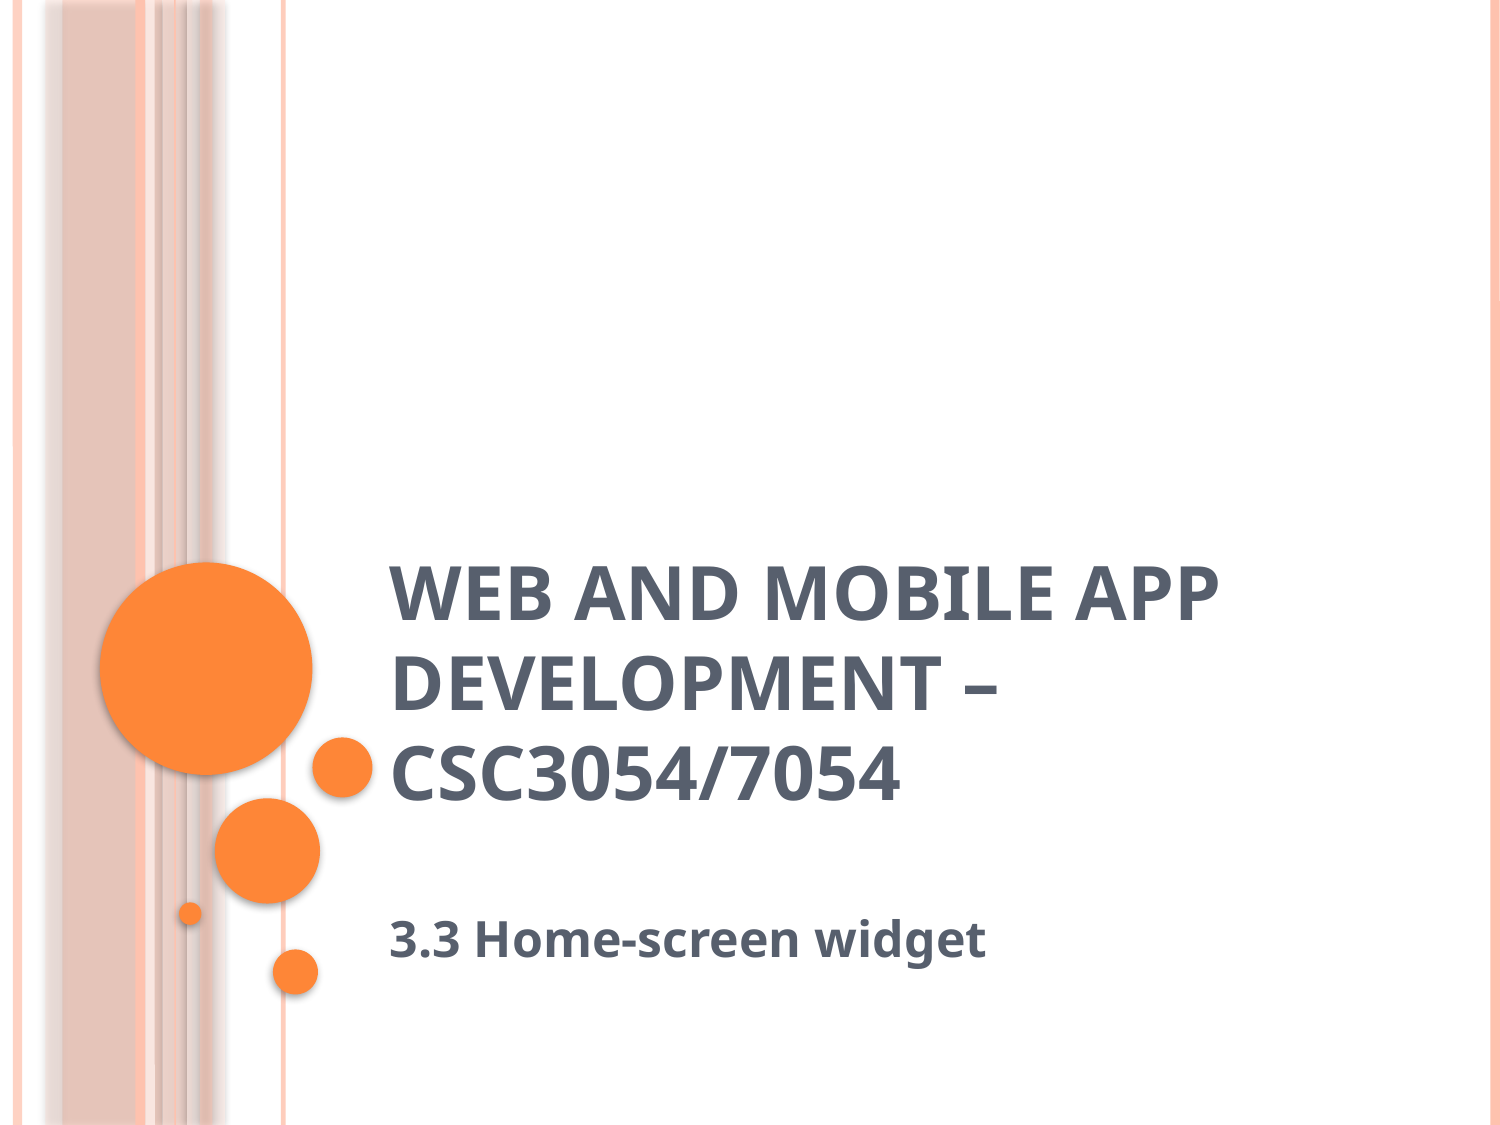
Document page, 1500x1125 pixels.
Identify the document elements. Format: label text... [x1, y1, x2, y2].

title Web and mobile app development – csc3054/7054 [375, 512, 1388, 824]
subtitle 3.3 Home-screen widget [375, 900, 1363, 1046]
